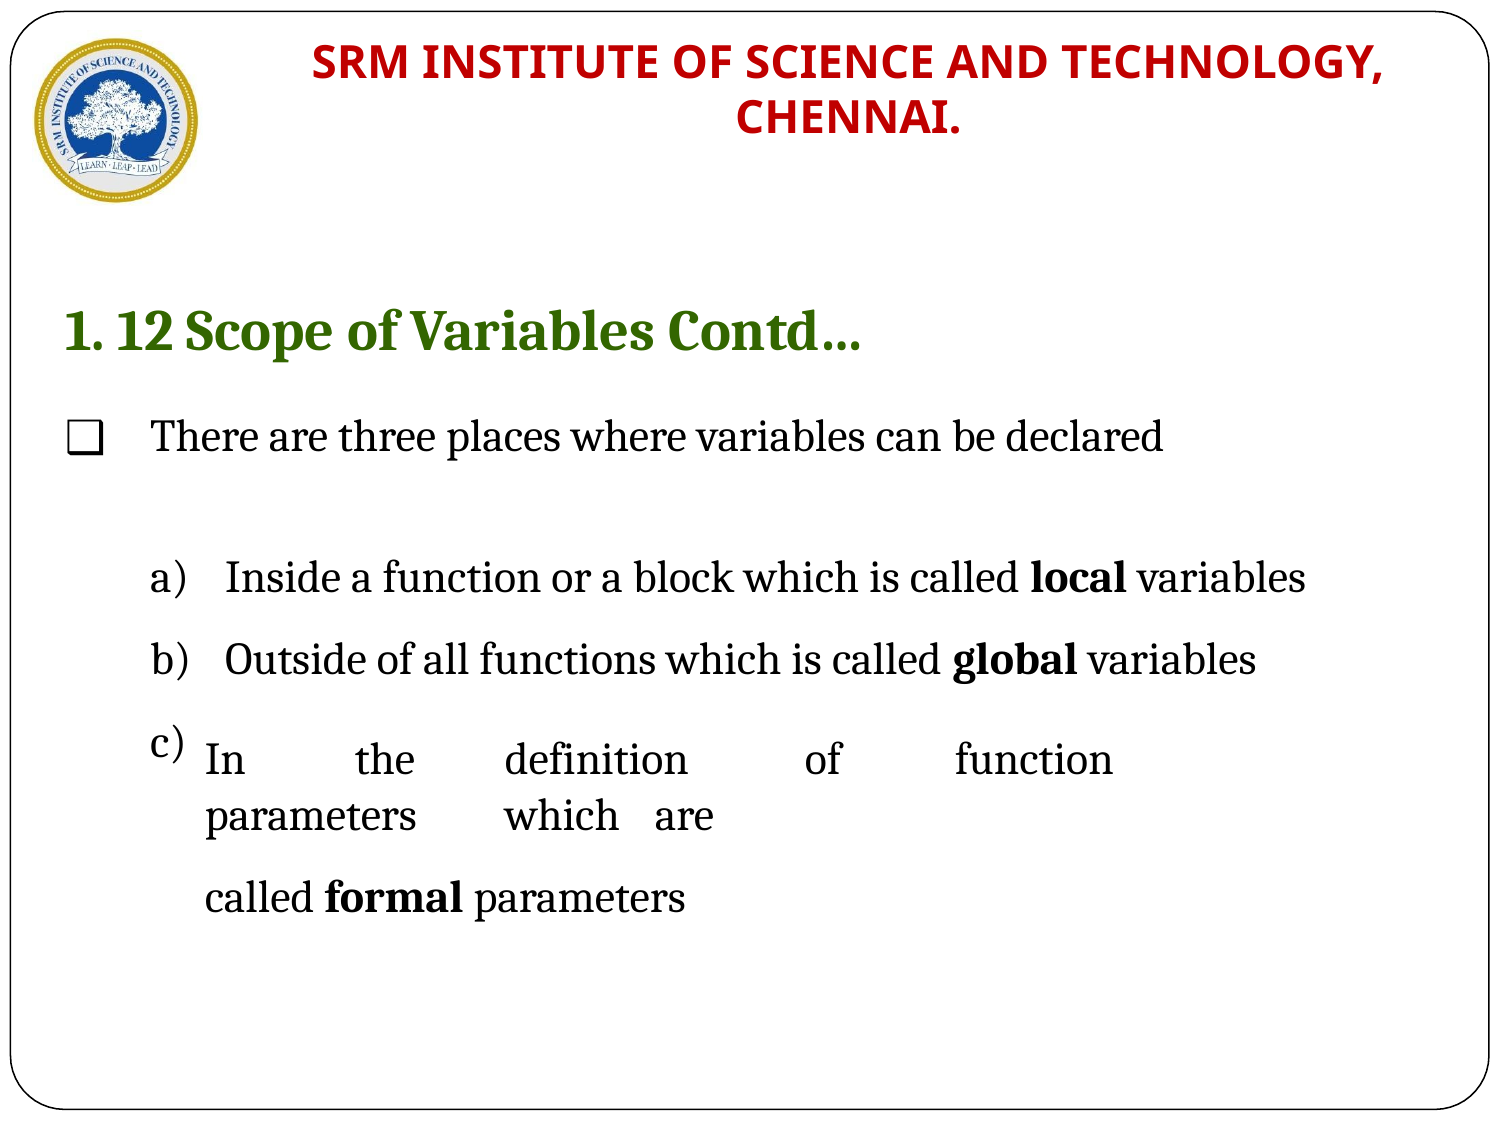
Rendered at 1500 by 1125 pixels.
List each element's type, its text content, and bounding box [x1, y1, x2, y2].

text_box In the definition of function parameters which are called formal parameters [202, 699, 1402, 922]
title SRM INSTITUTE OF SCIENCE AND TECHNOLOGY, CHENNAI. [202, 30, 1468, 221]
picture [31, 30, 204, 207]
text_box Inside a function or a block which is called local variables Outside of all functions which is called global variables c) [148, 516, 1352, 767]
text_box 1. 12 Scope of Variables Contd… There are three places where variables can be declared [62, 289, 1269, 461]
